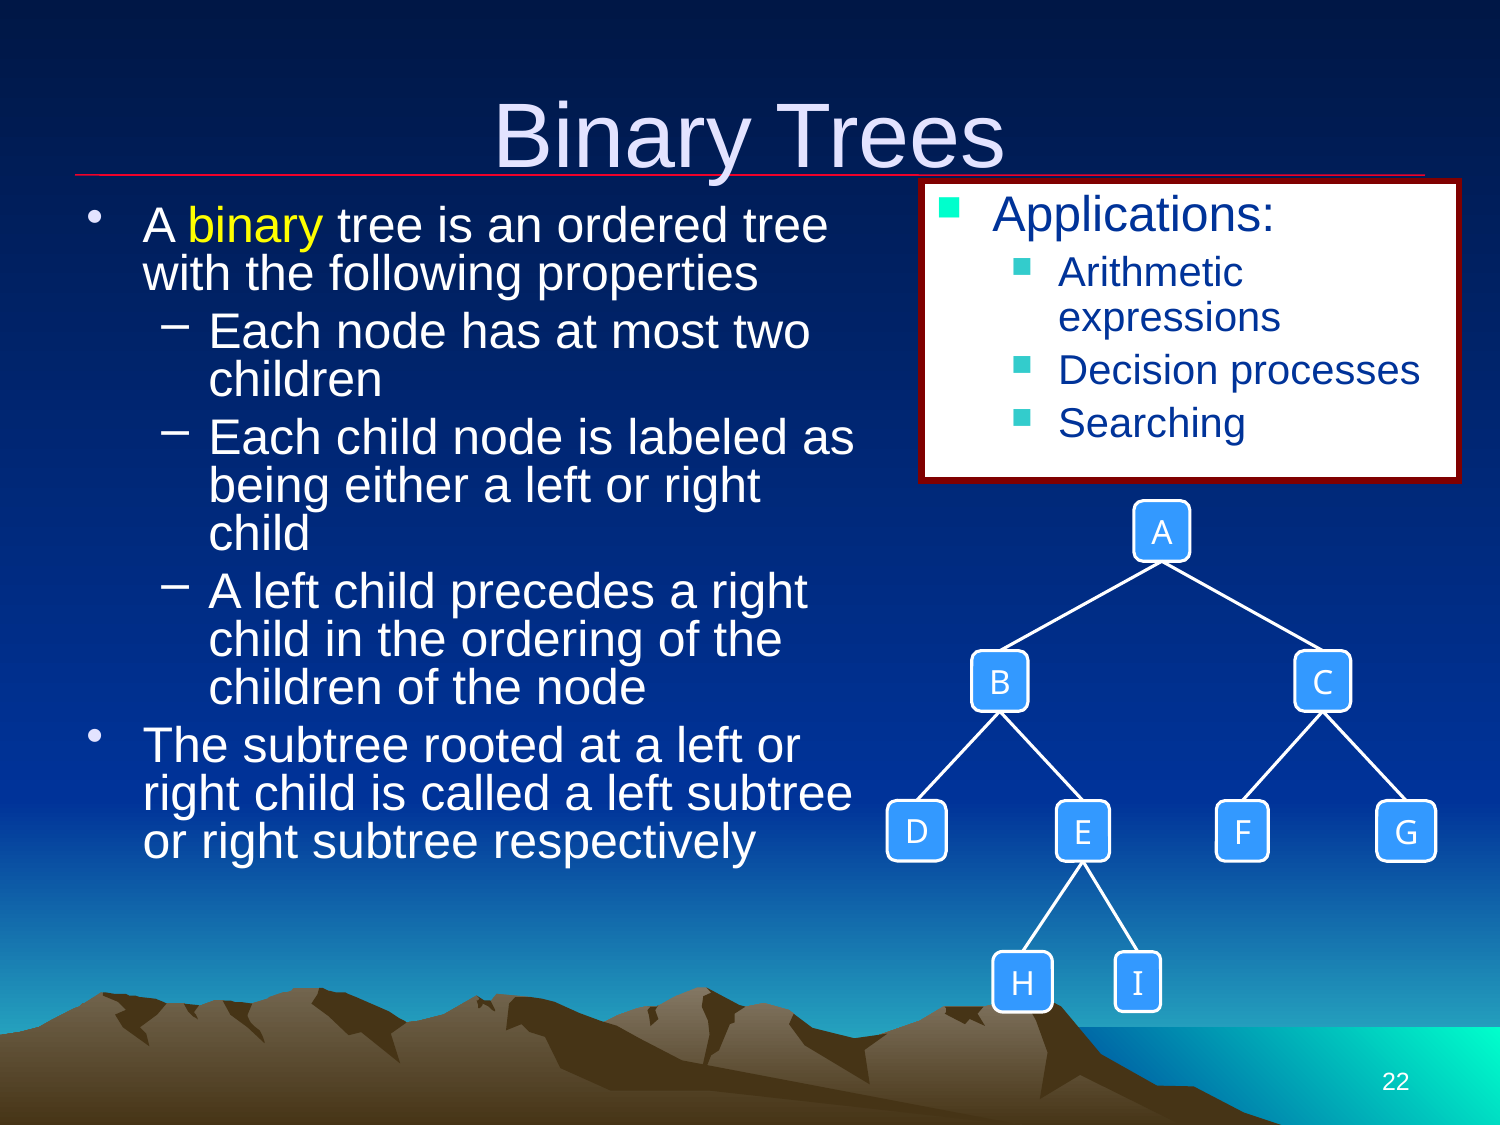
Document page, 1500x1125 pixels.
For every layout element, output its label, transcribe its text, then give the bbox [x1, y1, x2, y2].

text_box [887, 499, 1436, 1014]
slide_number 22 [1074, 1024, 1426, 1104]
text_box Applications: Arithmetic expressions Decision processes Searching [921, 180, 1459, 481]
list A binary tree is an ordered tree with the following properties Each node has at most two children Each child node is labeled as being either a left or right child A left child precedes a right child in the ordering of the children of the node The subtree rooted at a left or right child is called a left subtree or right subtree respectively [71, 196, 873, 941]
title Binary Trees [74, 37, 1426, 226]
